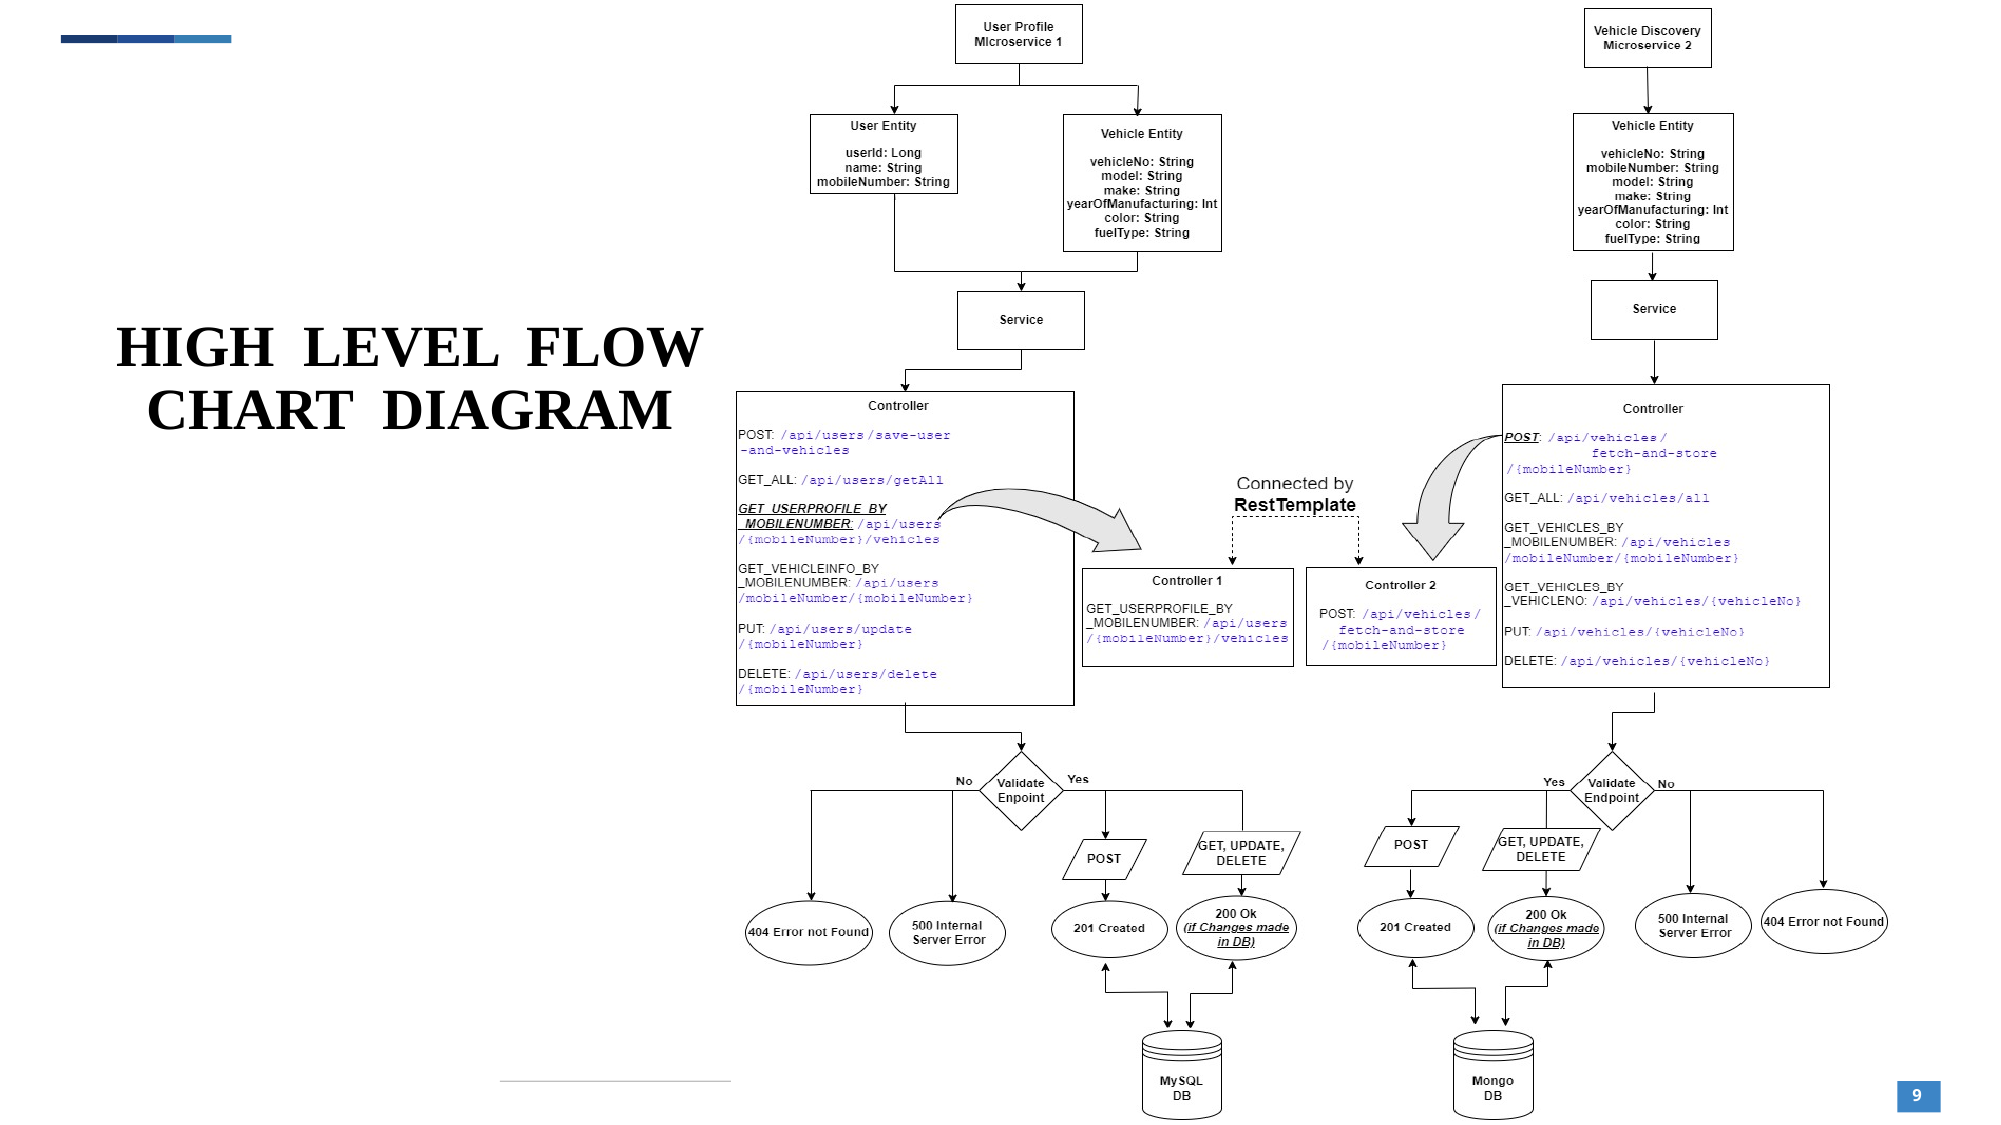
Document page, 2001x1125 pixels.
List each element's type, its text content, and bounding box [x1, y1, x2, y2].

title HIGH LEVEL FLOW CHART DIAGRAM [58, 316, 725, 529]
picture [730, 0, 1894, 1125]
